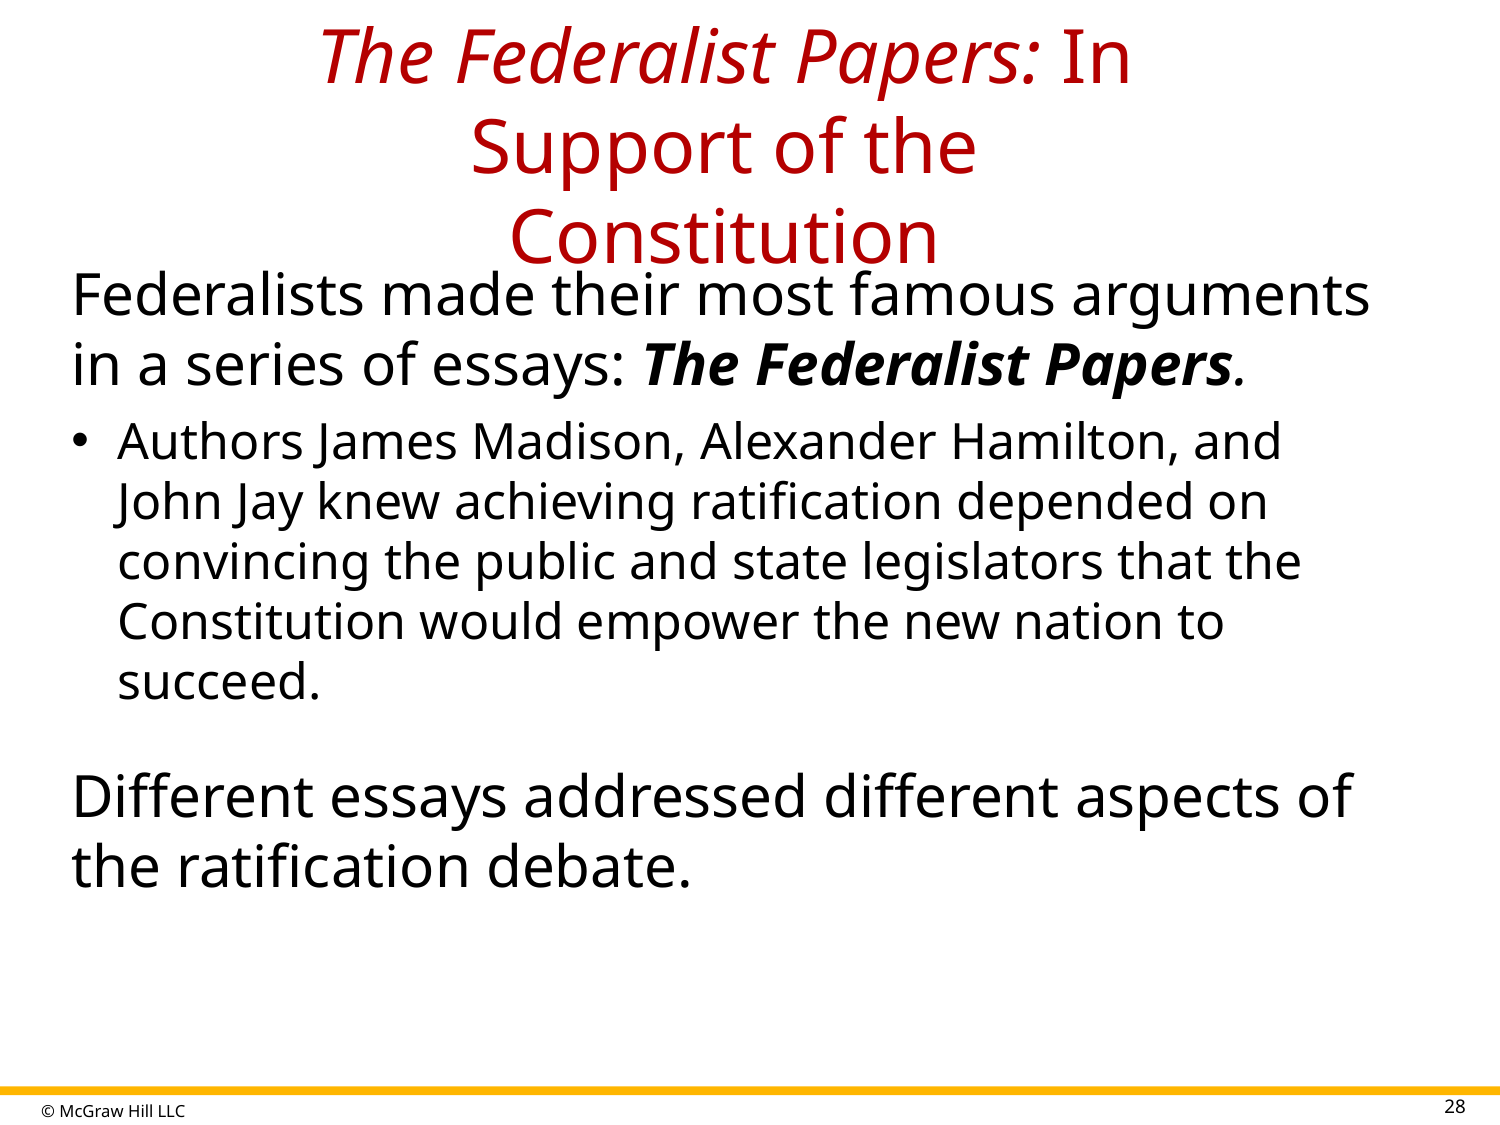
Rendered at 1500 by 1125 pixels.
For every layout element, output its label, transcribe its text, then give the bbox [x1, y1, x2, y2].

slide_number 28 [1415, 1094, 1474, 1122]
title The Federalist Papers: In Support of the Constitution [285, 48, 1165, 240]
list Federalists made their most famous arguments in a series of essays: The Federalist Papers. Authors James Madison, Alexander Hamilton, and John Jay knew achieving ratification depended on convincing the public and state legislators that the Constitution would empower the new nation to succeed. Different essays addressed different aspects of the ratification debate. [56, 249, 1416, 1038]
